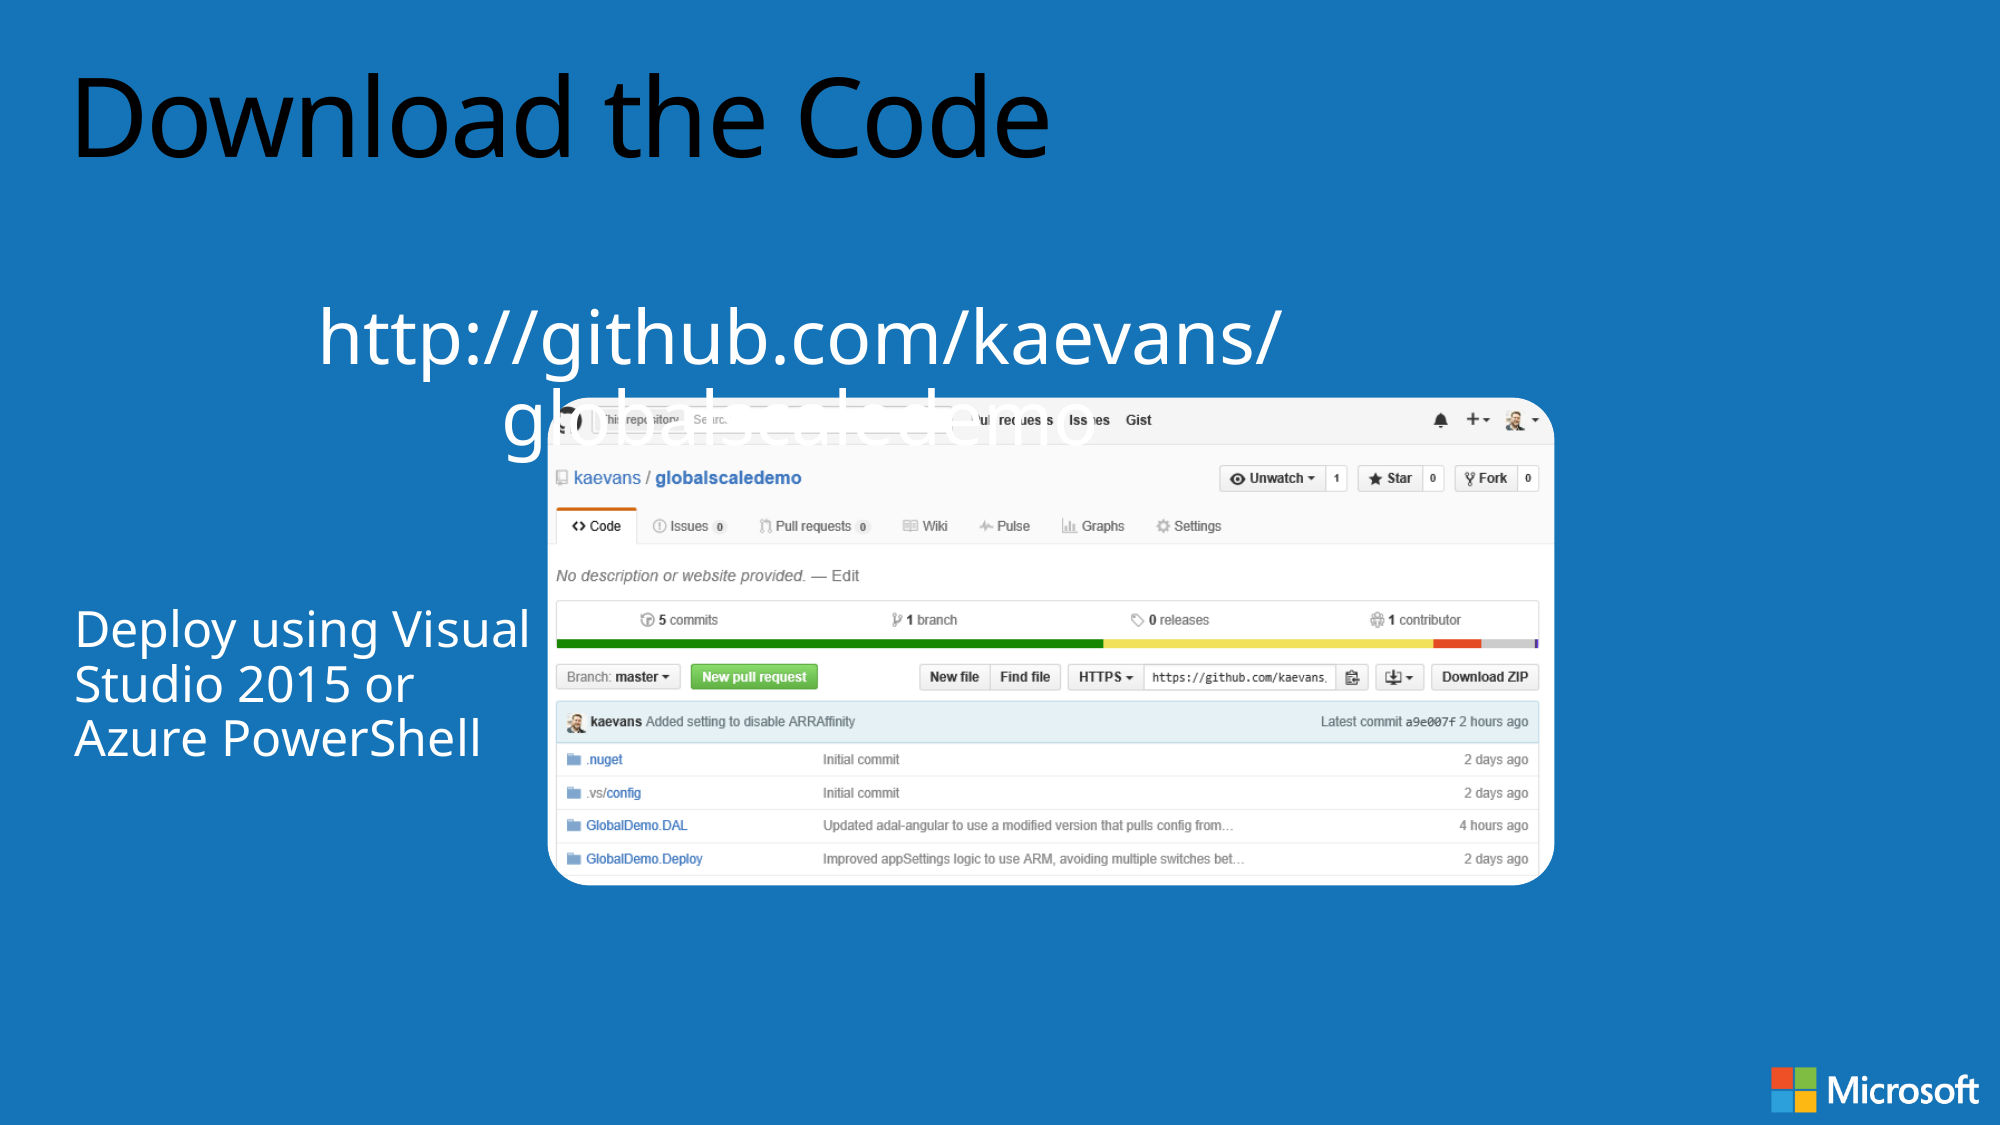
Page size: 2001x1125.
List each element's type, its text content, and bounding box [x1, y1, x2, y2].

title Download the Code [44, 47, 1938, 196]
text_box Deploy using Visual Studio 2015 or Azure PowerShell [44, 580, 547, 791]
picture [1770, 1066, 1980, 1113]
picture [547, 397, 1555, 886]
text_box http://github.com/kaevans/globalscaledemo [0, 275, 1602, 486]
